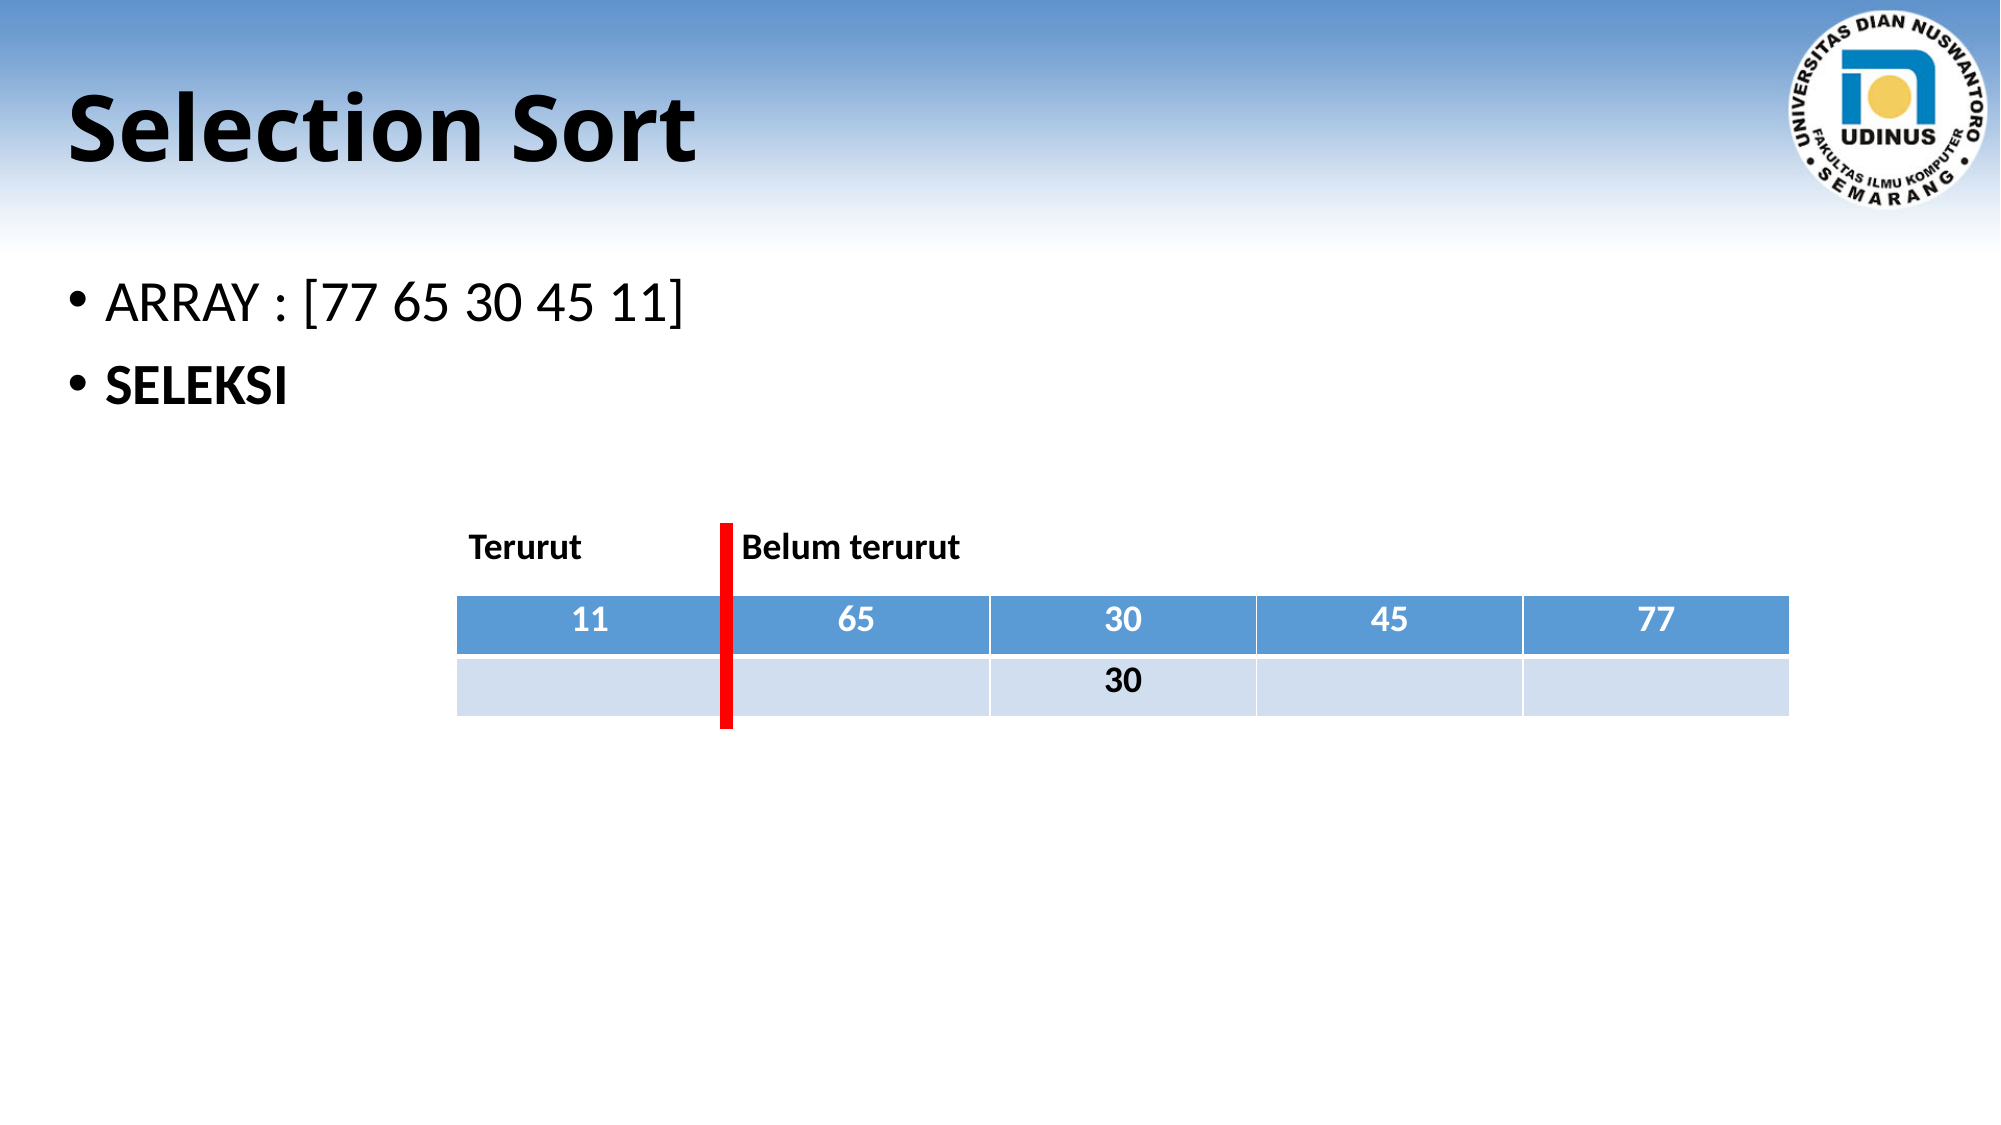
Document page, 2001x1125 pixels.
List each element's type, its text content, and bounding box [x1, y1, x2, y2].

table_header Belum terurut [733, 523, 1000, 584]
table_cell [733, 659, 989, 716]
table_header 11 [457, 596, 720, 654]
table_cell [457, 659, 720, 716]
picture [0, 0, 2000, 1125]
table_header 45 [1257, 596, 1522, 654]
title Selection Sort [52, 22, 1700, 241]
table_header Terurut [454, 523, 720, 584]
table_header 30 [991, 596, 1256, 654]
table_header 77 [1524, 596, 1789, 654]
list ARRAY : [77 65 30 45 11] SELEKSI [52, 263, 1953, 1021]
table_cell [1257, 659, 1522, 716]
table_header 65 [733, 596, 989, 654]
table_cell [1524, 659, 1789, 716]
table_cell 30 [991, 659, 1256, 716]
